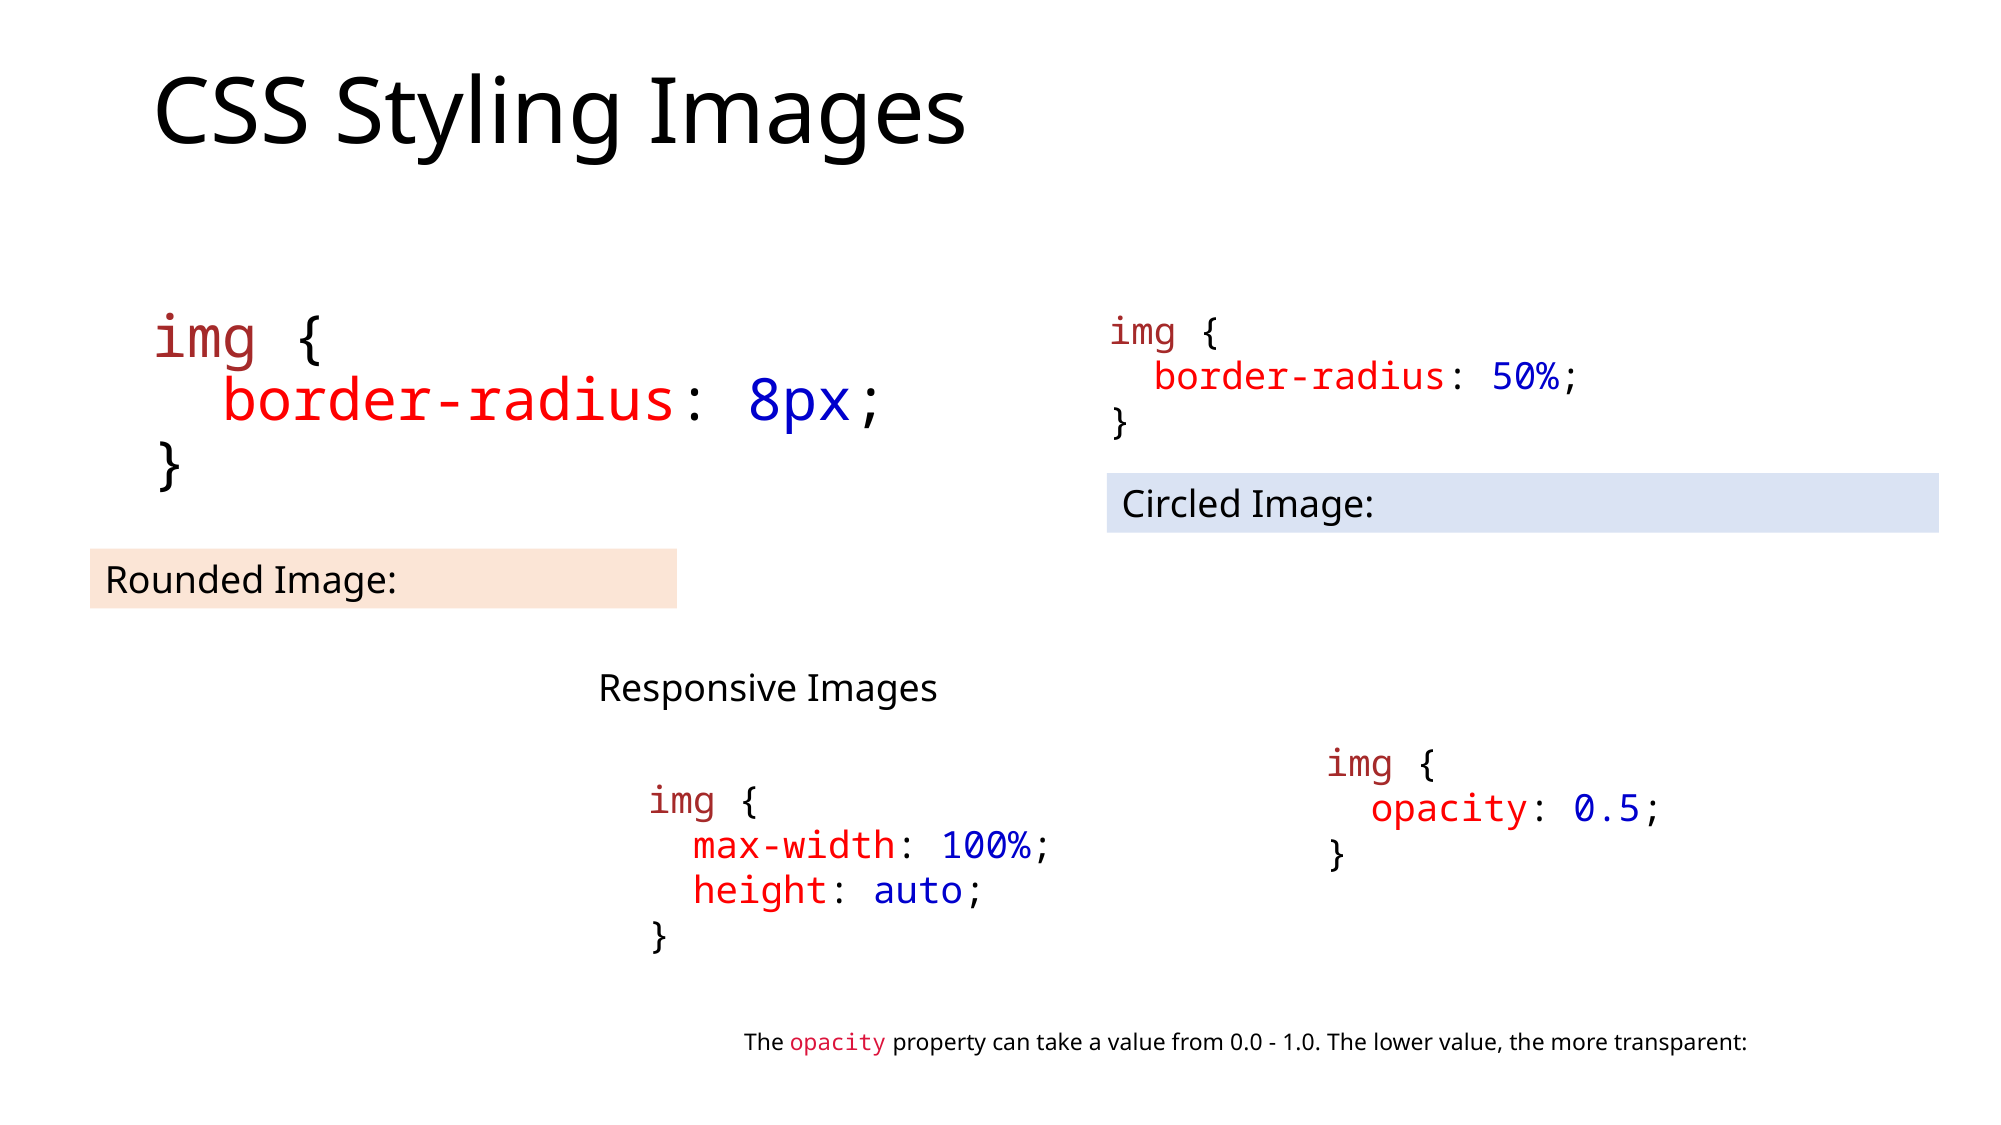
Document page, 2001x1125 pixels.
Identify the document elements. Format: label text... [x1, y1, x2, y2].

text_box img { border-radius: 50%; } [1094, 299, 2000, 450]
text_box Rounded Image: [90, 548, 677, 609]
text_box Circled Image: [1106, 473, 1939, 533]
text_box img { max-width: 100%; height: auto; } [633, 769, 1681, 964]
text_box img { opacity: 0.5; } [1311, 731, 2000, 882]
title CSS Styling Images [137, 59, 1863, 278]
text_box The opacity property can take a value from 0.0 - 1.0. The lower value, the more transparent: [729, 1019, 1770, 1063]
list img { border-radius: 8px; } [137, 299, 1863, 1014]
text_box Responsive Images [583, 656, 1631, 716]
